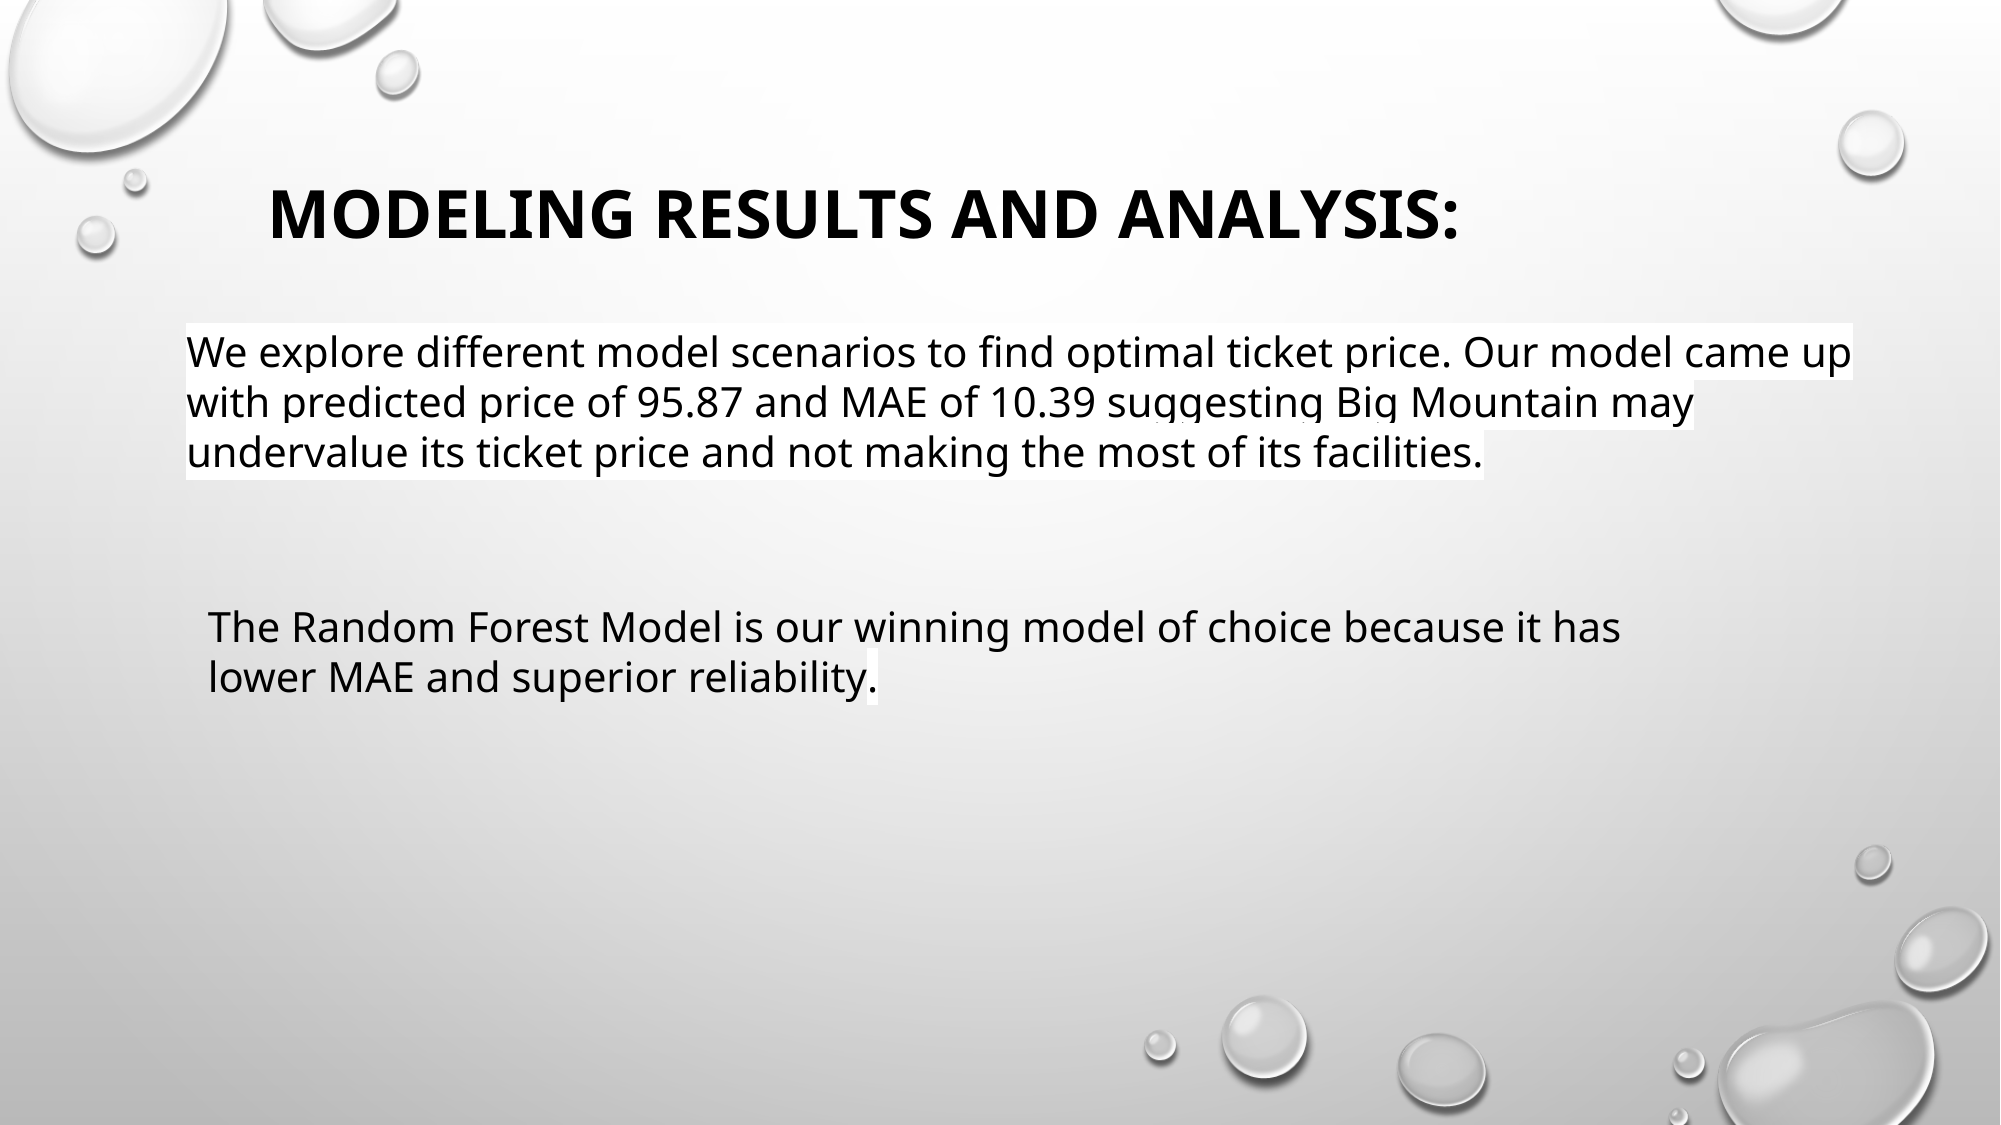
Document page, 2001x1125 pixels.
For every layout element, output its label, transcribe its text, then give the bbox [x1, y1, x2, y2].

text_box We explore different model scenarios to find optimal ticket price. Our model came up with predicted price of 95.87 and MAE of 10.39 suggesting Big Mountain may undervalue its ticket price and not making the most of its facilities. [96, 318, 1905, 484]
picture [0, 0, 2000, 1125]
text_box MODELING RESULTS AND ANALYSIS: [252, 164, 1784, 260]
text_box The Random Forest Model is our winning model of choice because it has lower MAE and superior reliability. [193, 593, 1732, 754]
